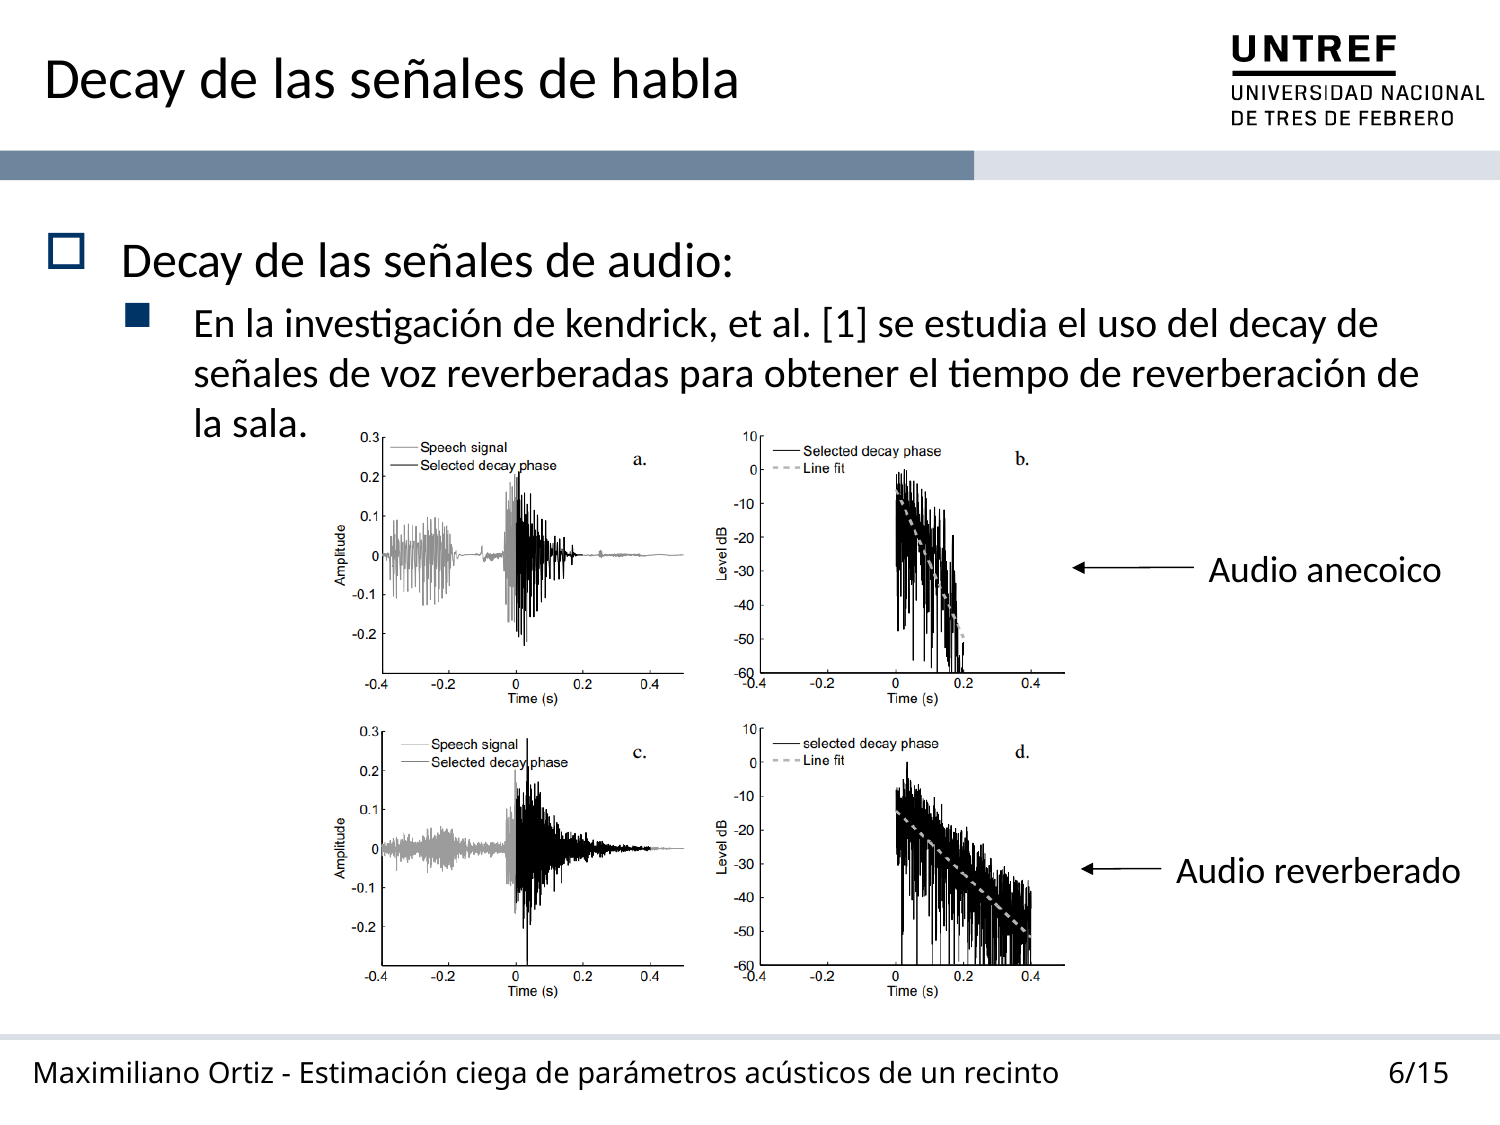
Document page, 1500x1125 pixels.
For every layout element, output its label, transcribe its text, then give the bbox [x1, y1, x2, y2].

text_box Audio anecoico [1193, 537, 1457, 598]
picture [324, 414, 1073, 1006]
title Decay de las señales de habla [29, 14, 1211, 136]
picture [1224, 31, 1495, 132]
text_box Audio reverberado [1161, 838, 1477, 899]
list Decay de las señales de audio: En la investigación de kendrick, et al. [1] se estudia el uso del decay de señales de voz reverberadas para obtener el tiempo de reverberación de la sala. [29, 219, 1459, 1005]
text_box Maximiliano Ortiz - Estimación ciega de parámetros acústicos de un recinto [17, 1046, 1187, 1111]
text_box 6/15 [1187, 1046, 1465, 1111]
